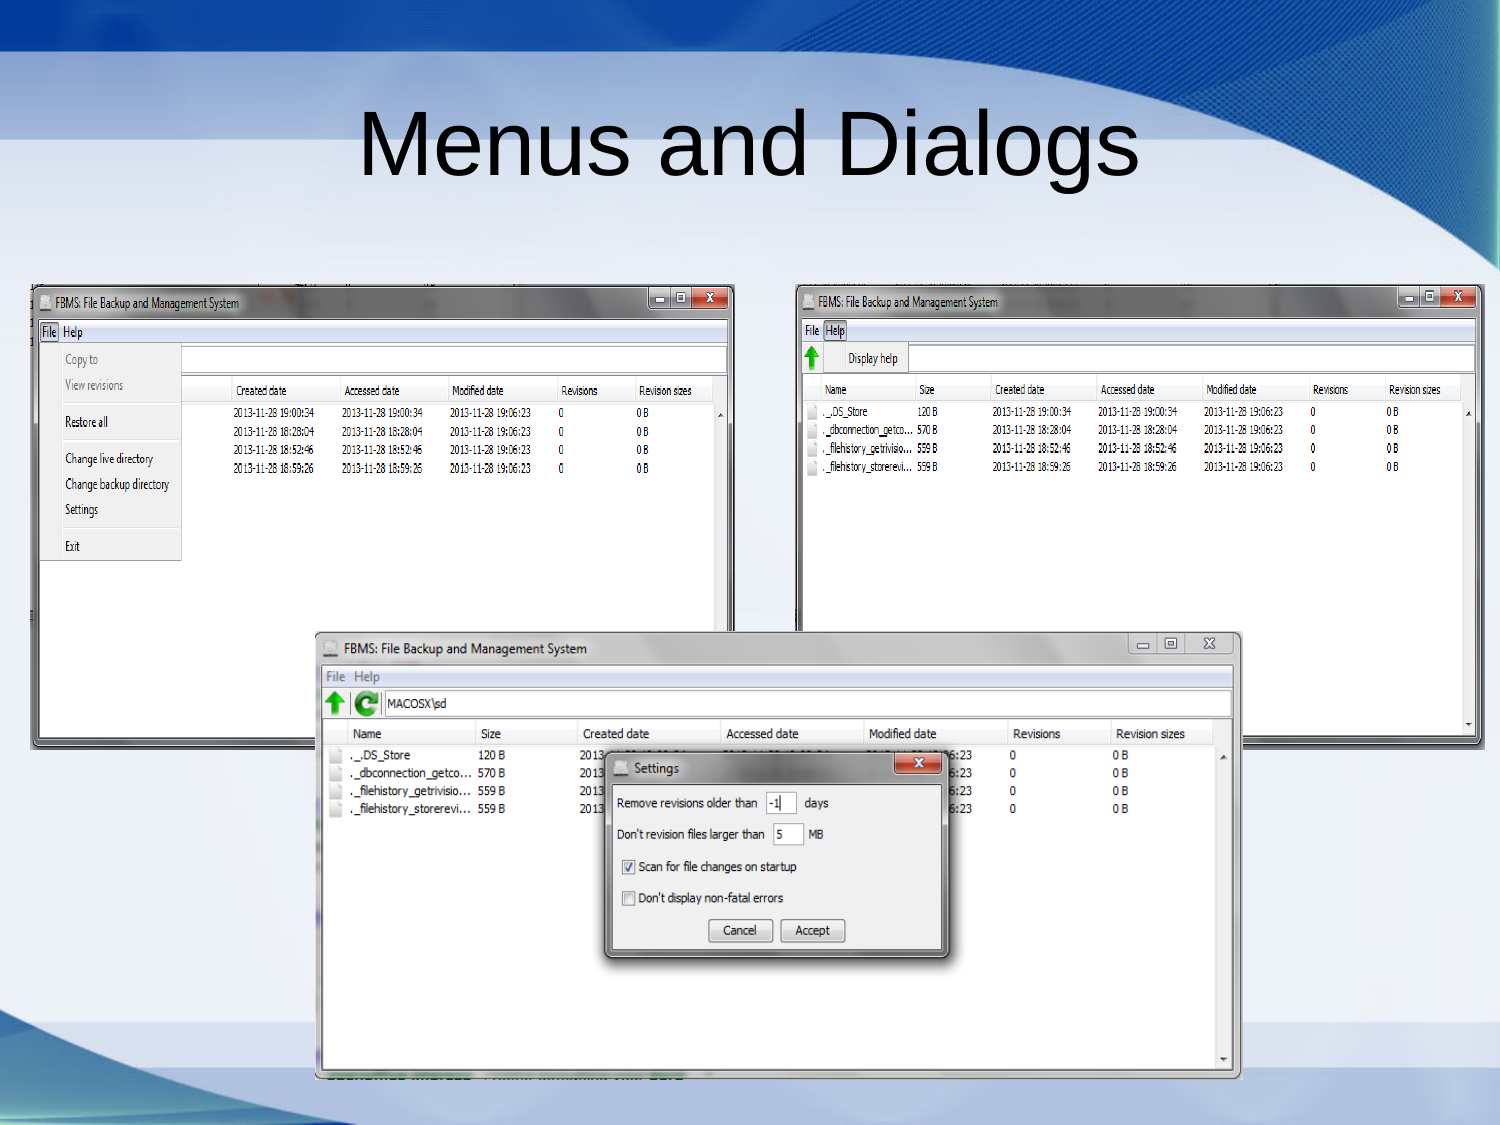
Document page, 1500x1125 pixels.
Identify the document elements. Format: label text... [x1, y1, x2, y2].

text_box Menus and Dialogs [74, 45, 1425, 233]
picture [0, 0, 1500, 1125]
